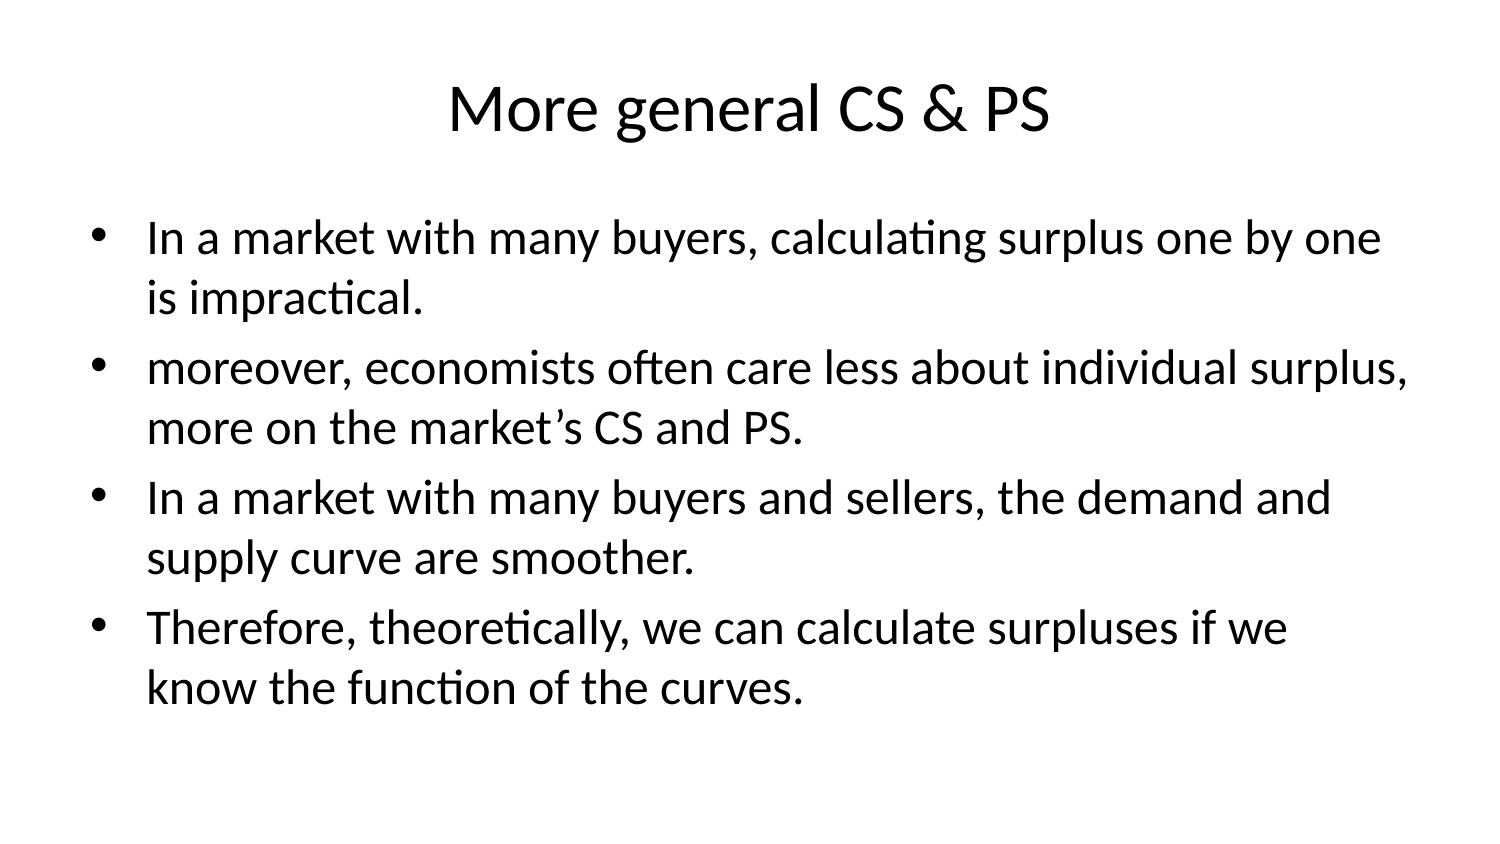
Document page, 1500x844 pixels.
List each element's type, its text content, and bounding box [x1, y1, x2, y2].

title More general CS & PS [75, 33, 1425, 175]
list In a market with many buyers, calculating surplus one by one is impractical. moreover, economists often care less about individual surplus, more on the market’s CS and PS. In a market with many buyers and sellers, the demand and supply curve are smoother. Therefore, theoretically, we can calculate surpluses if we know the function of the curves. [75, 196, 1425, 754]
